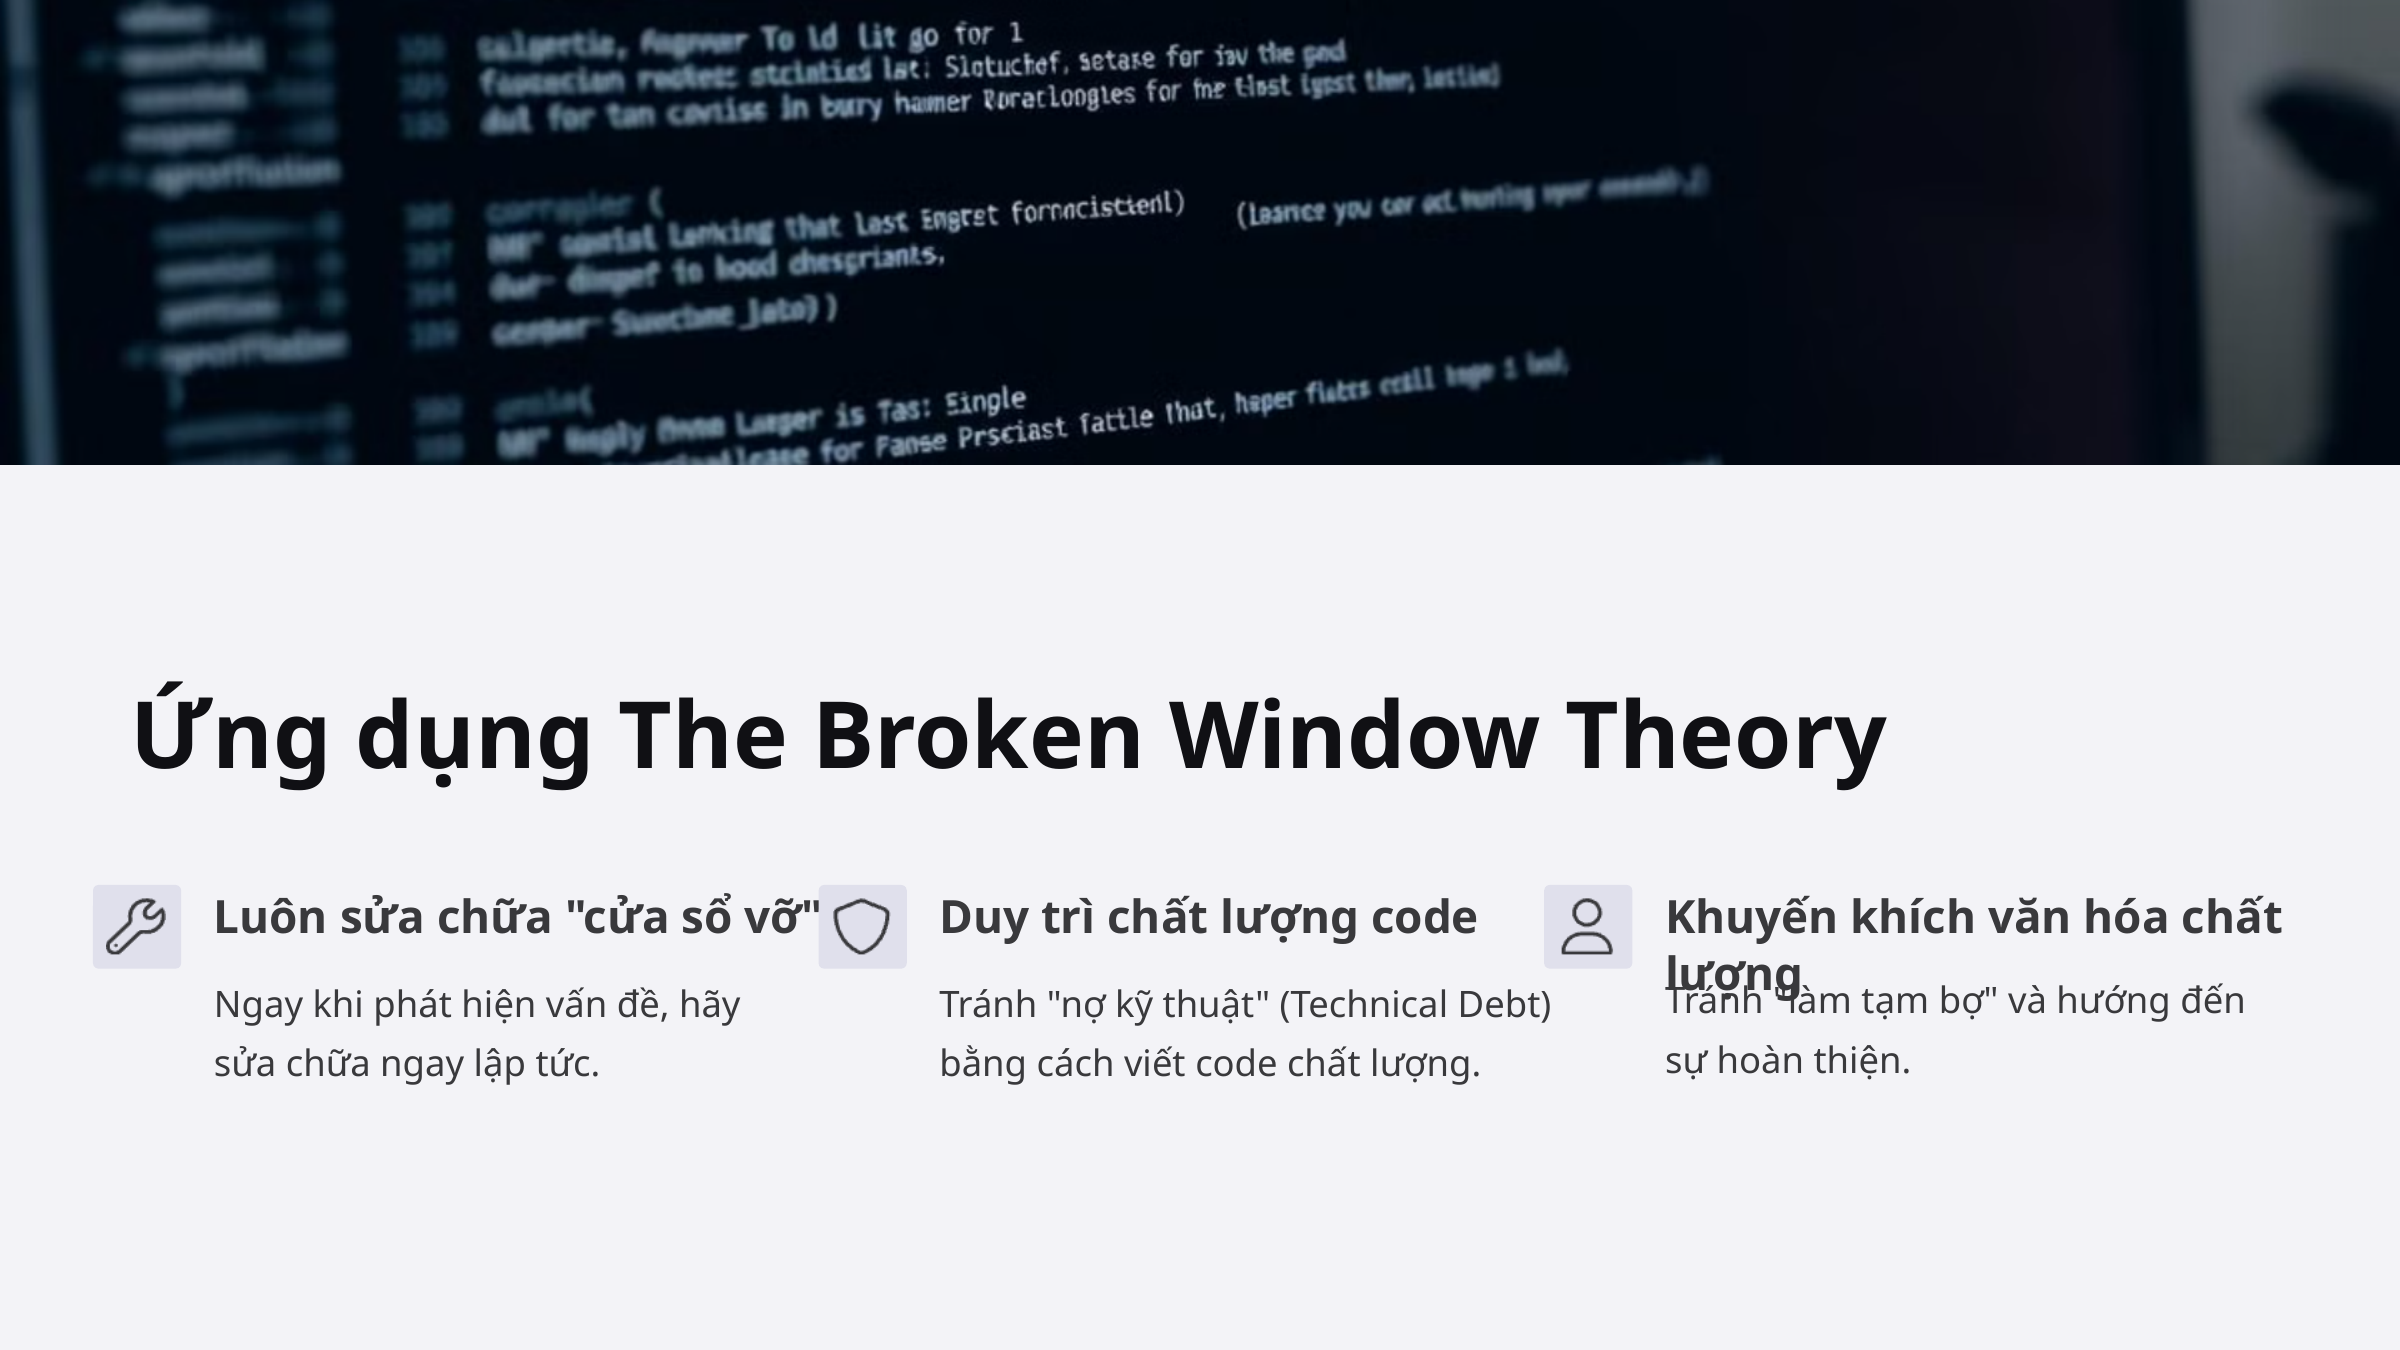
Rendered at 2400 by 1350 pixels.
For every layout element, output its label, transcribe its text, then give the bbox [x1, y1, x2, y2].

text_box Ứng dụng The Broken Window Theory [130, 671, 1392, 788]
picture [832, 891, 892, 962]
picture [106, 891, 166, 962]
text_box Tránh "nợ kỹ thuật" (Technical Debt) bằng cách viết code chất lượng. [939, 965, 1592, 1144]
text_box Luôn sửa chữa "cửa sổ vỡ" [213, 884, 789, 943]
text_box [818, 884, 907, 969]
text_box Ngay khi phát hiện vấn đề, hãy sửa chữa ngay lập tức. [213, 965, 812, 1085]
text_box Tránh "làm tạm bợ" và hướng đến sự hoàn thiện. [1665, 961, 2263, 1081]
picture [0, 0, 2400, 466]
text_box [92, 884, 182, 969]
text_box [1544, 884, 1633, 969]
picture [1558, 891, 1617, 962]
text_box Khuyến khích văn hóa chất lượng [1665, 885, 2400, 1002]
text_box Duy trì chất lượng code [939, 884, 1463, 943]
